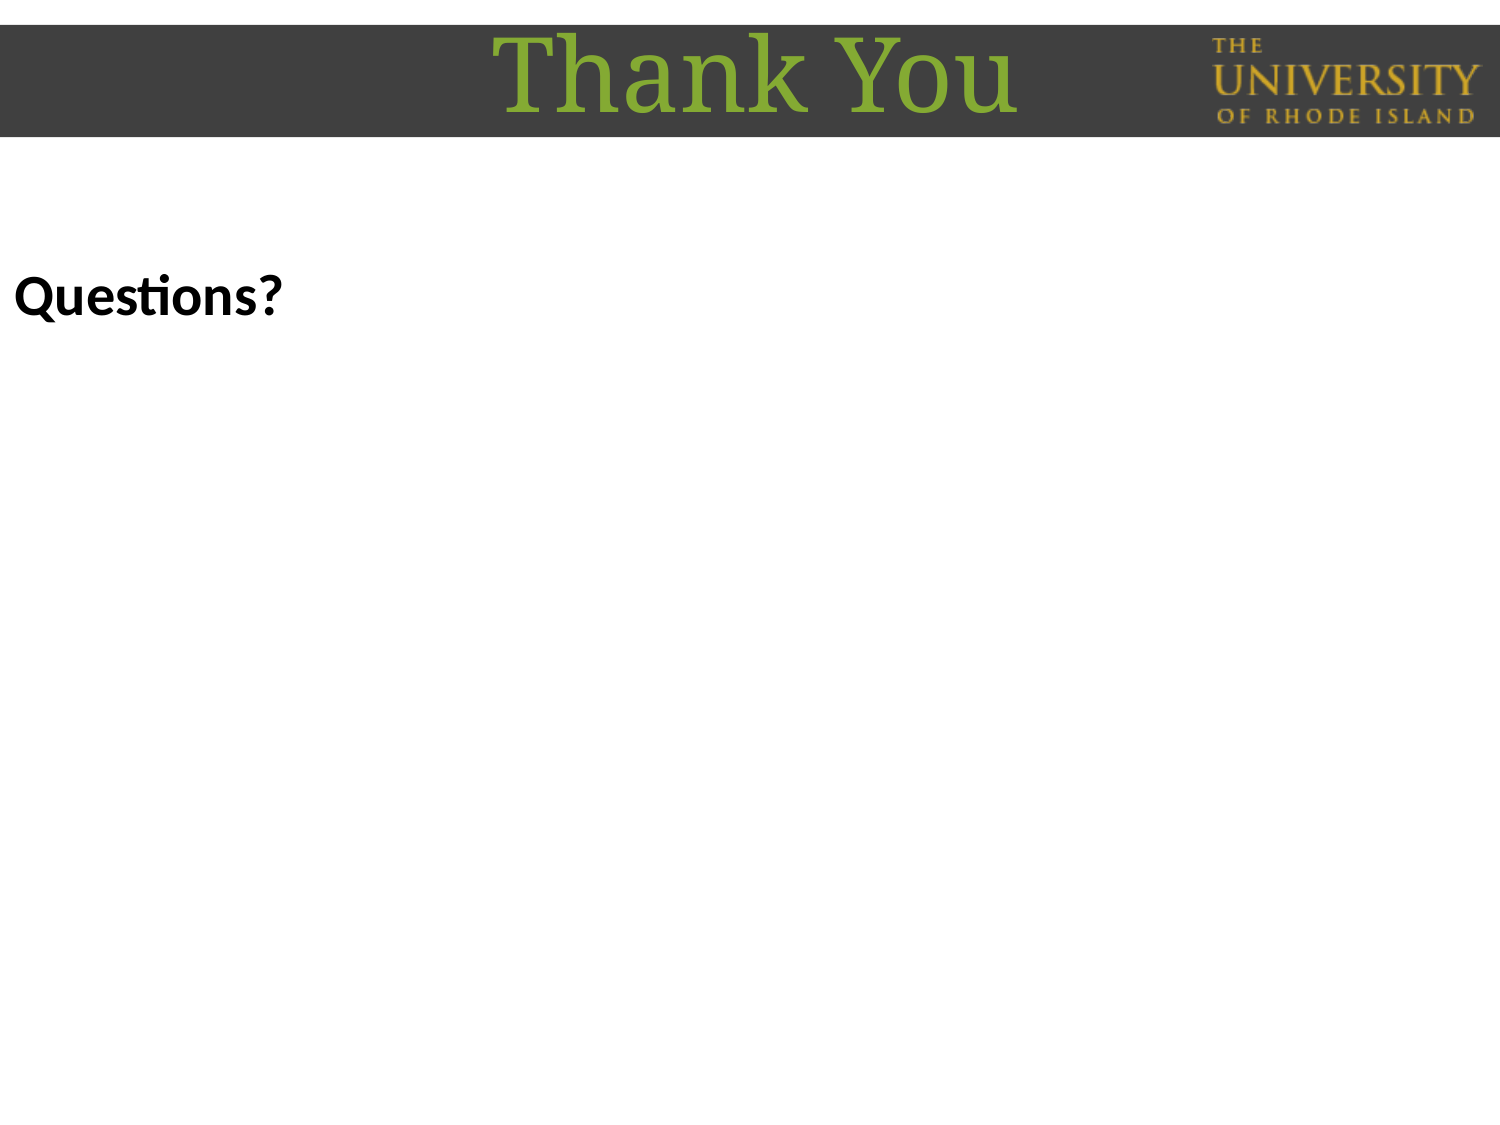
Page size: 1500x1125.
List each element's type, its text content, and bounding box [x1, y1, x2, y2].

text_box Questions? [0, 249, 1500, 650]
text_box Thank You [125, 24, 1388, 134]
text_box [0, 24, 1500, 138]
picture [1212, 37, 1483, 125]
